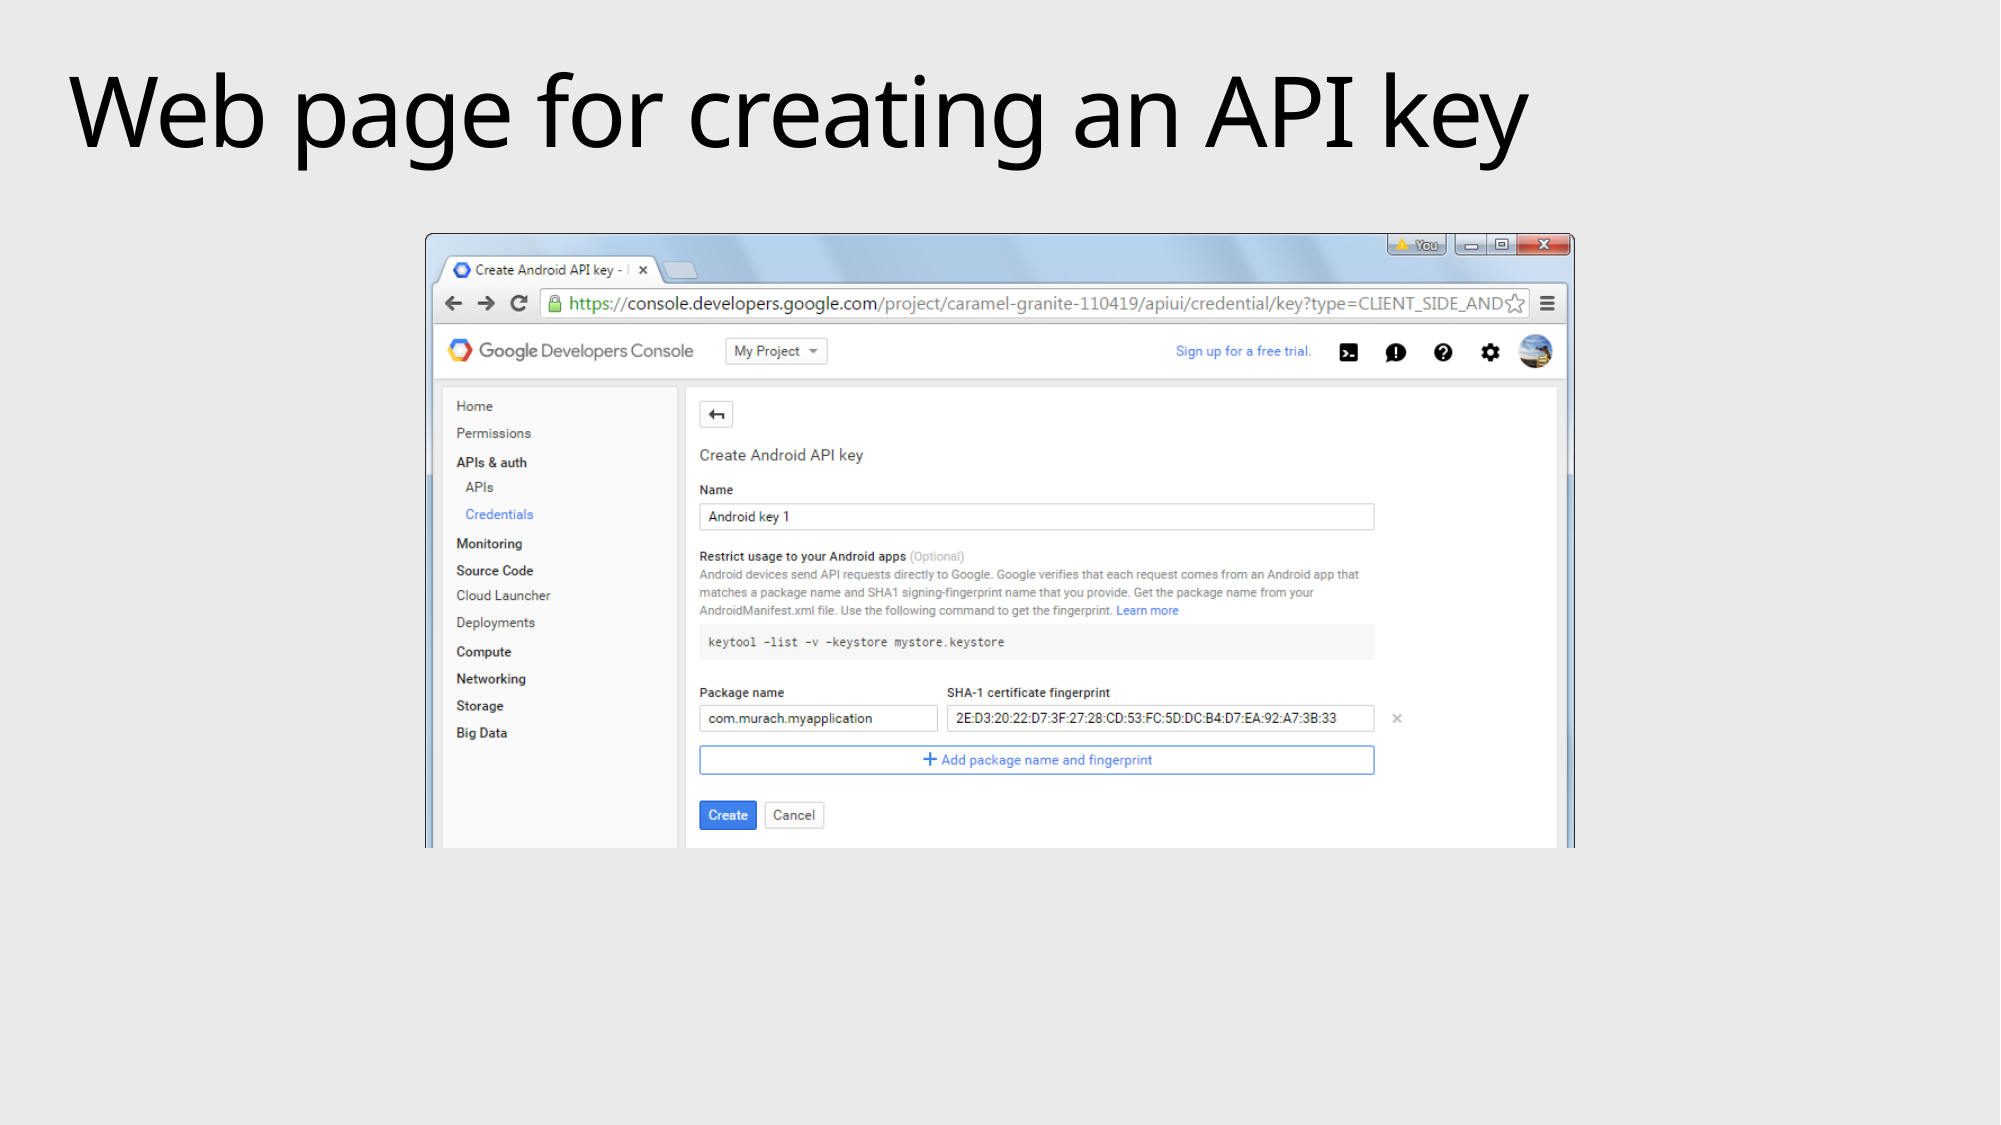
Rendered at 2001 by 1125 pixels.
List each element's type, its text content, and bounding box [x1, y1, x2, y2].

picture [425, 232, 1576, 848]
title Web page for creating an API key [44, 47, 1957, 196]
